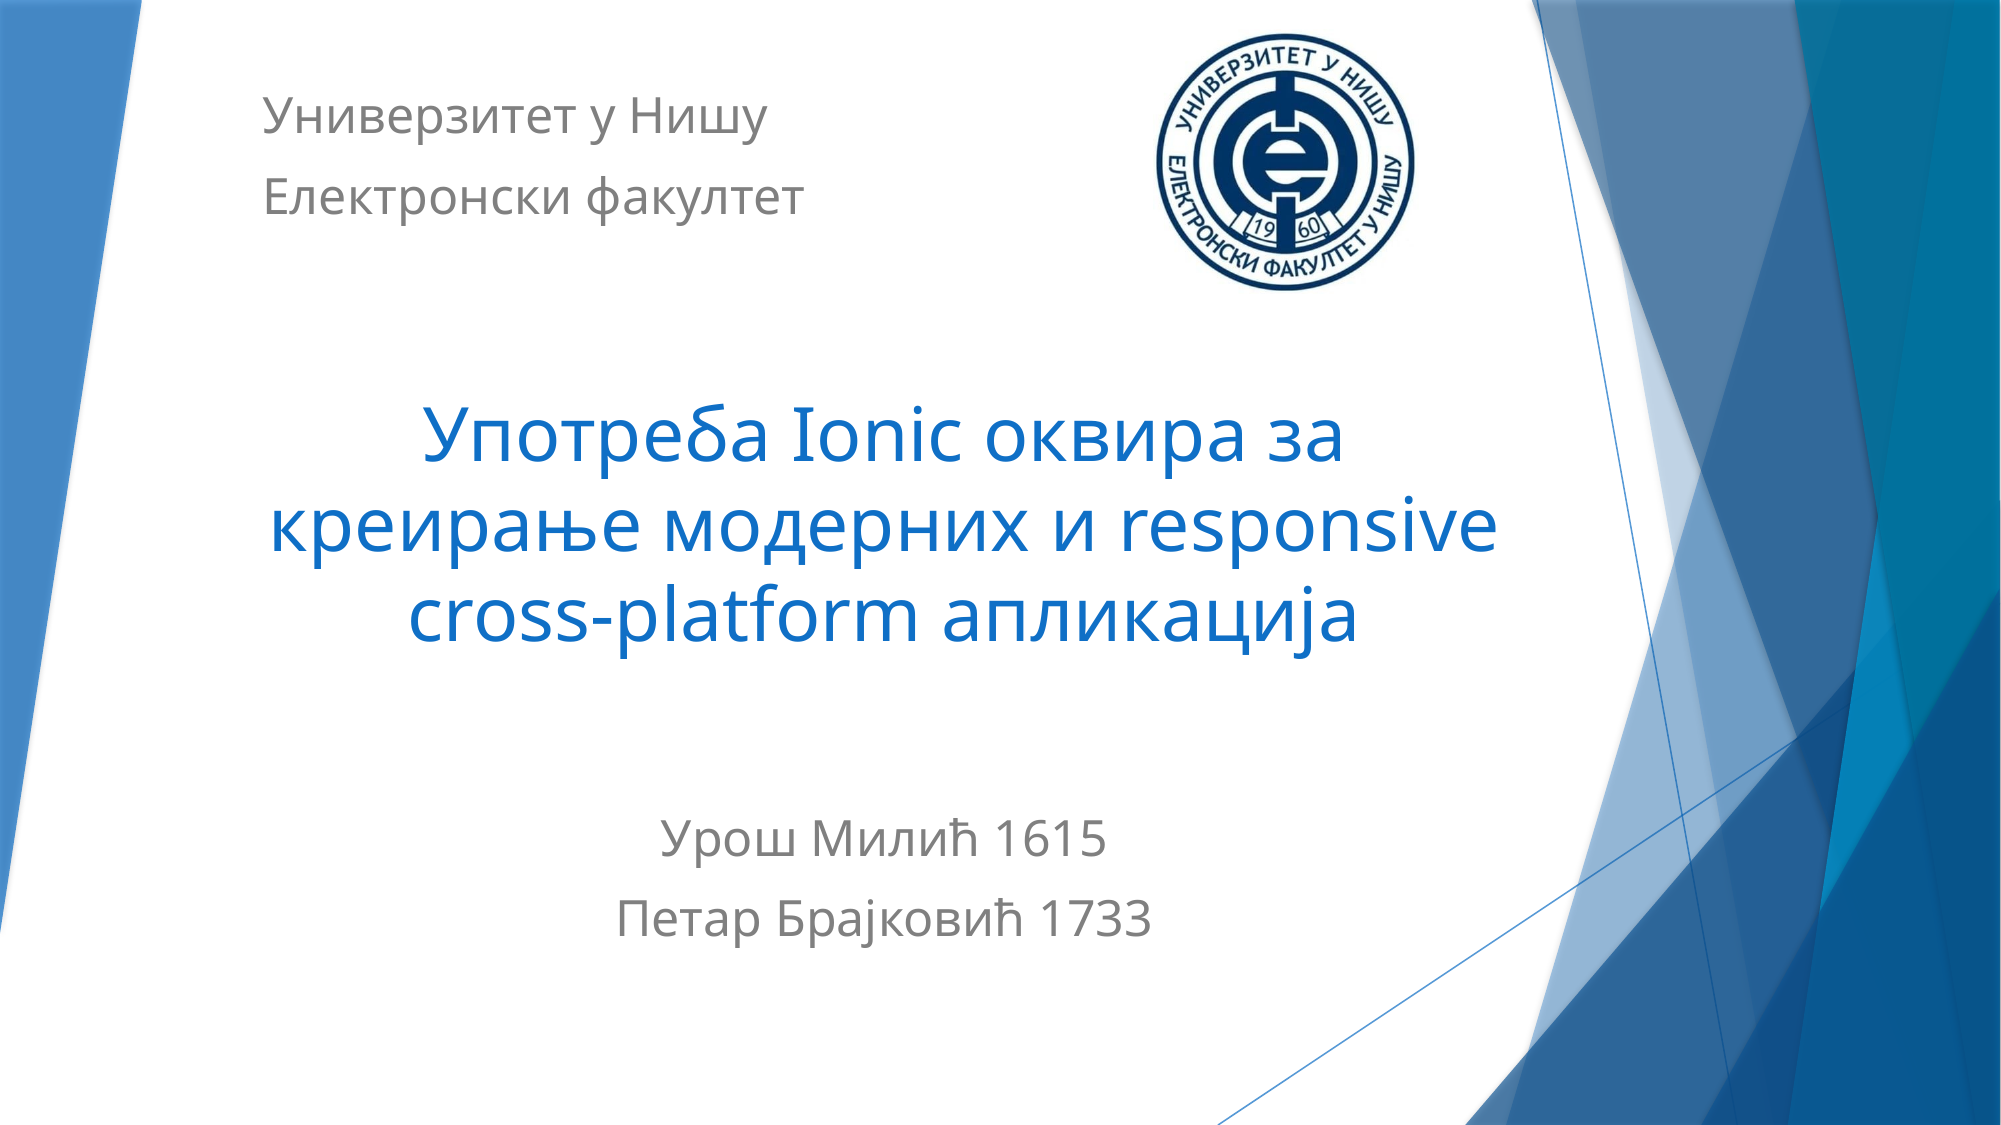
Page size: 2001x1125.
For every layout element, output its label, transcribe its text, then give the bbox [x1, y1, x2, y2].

text_box Универзитет у Нишу Електронски факултет [247, 76, 1522, 348]
picture [1153, 28, 1419, 295]
title Употреба Ionic оквира за креирање модерних и responsive cross-platform апликација [247, 394, 1522, 665]
subtitle Урош Милић 1615 Петар Брајковић 1733 [247, 798, 1522, 1070]
